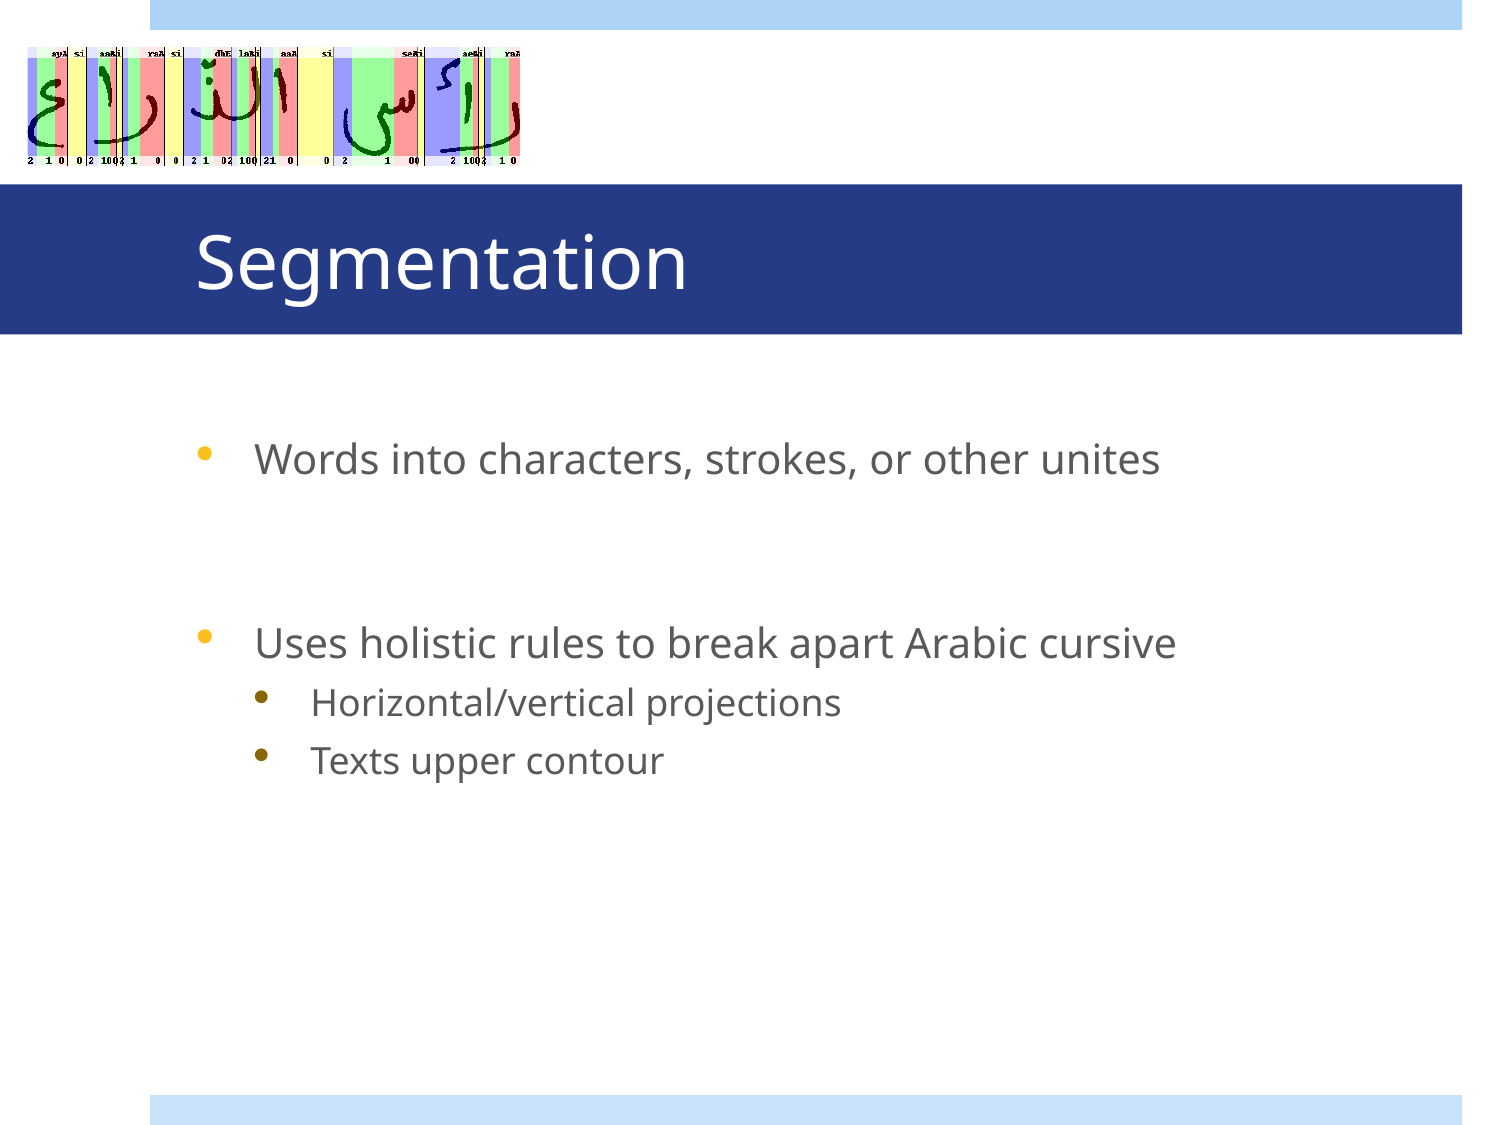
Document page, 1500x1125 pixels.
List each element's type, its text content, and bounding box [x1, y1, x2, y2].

list Words into characters, strokes, or other unites Uses holistic rules to break apart Arabic cursive Horizontal/vertical projections Texts upper contour [182, 425, 1432, 1028]
title Segmentation [0, 184, 1463, 335]
picture [27, 47, 520, 166]
